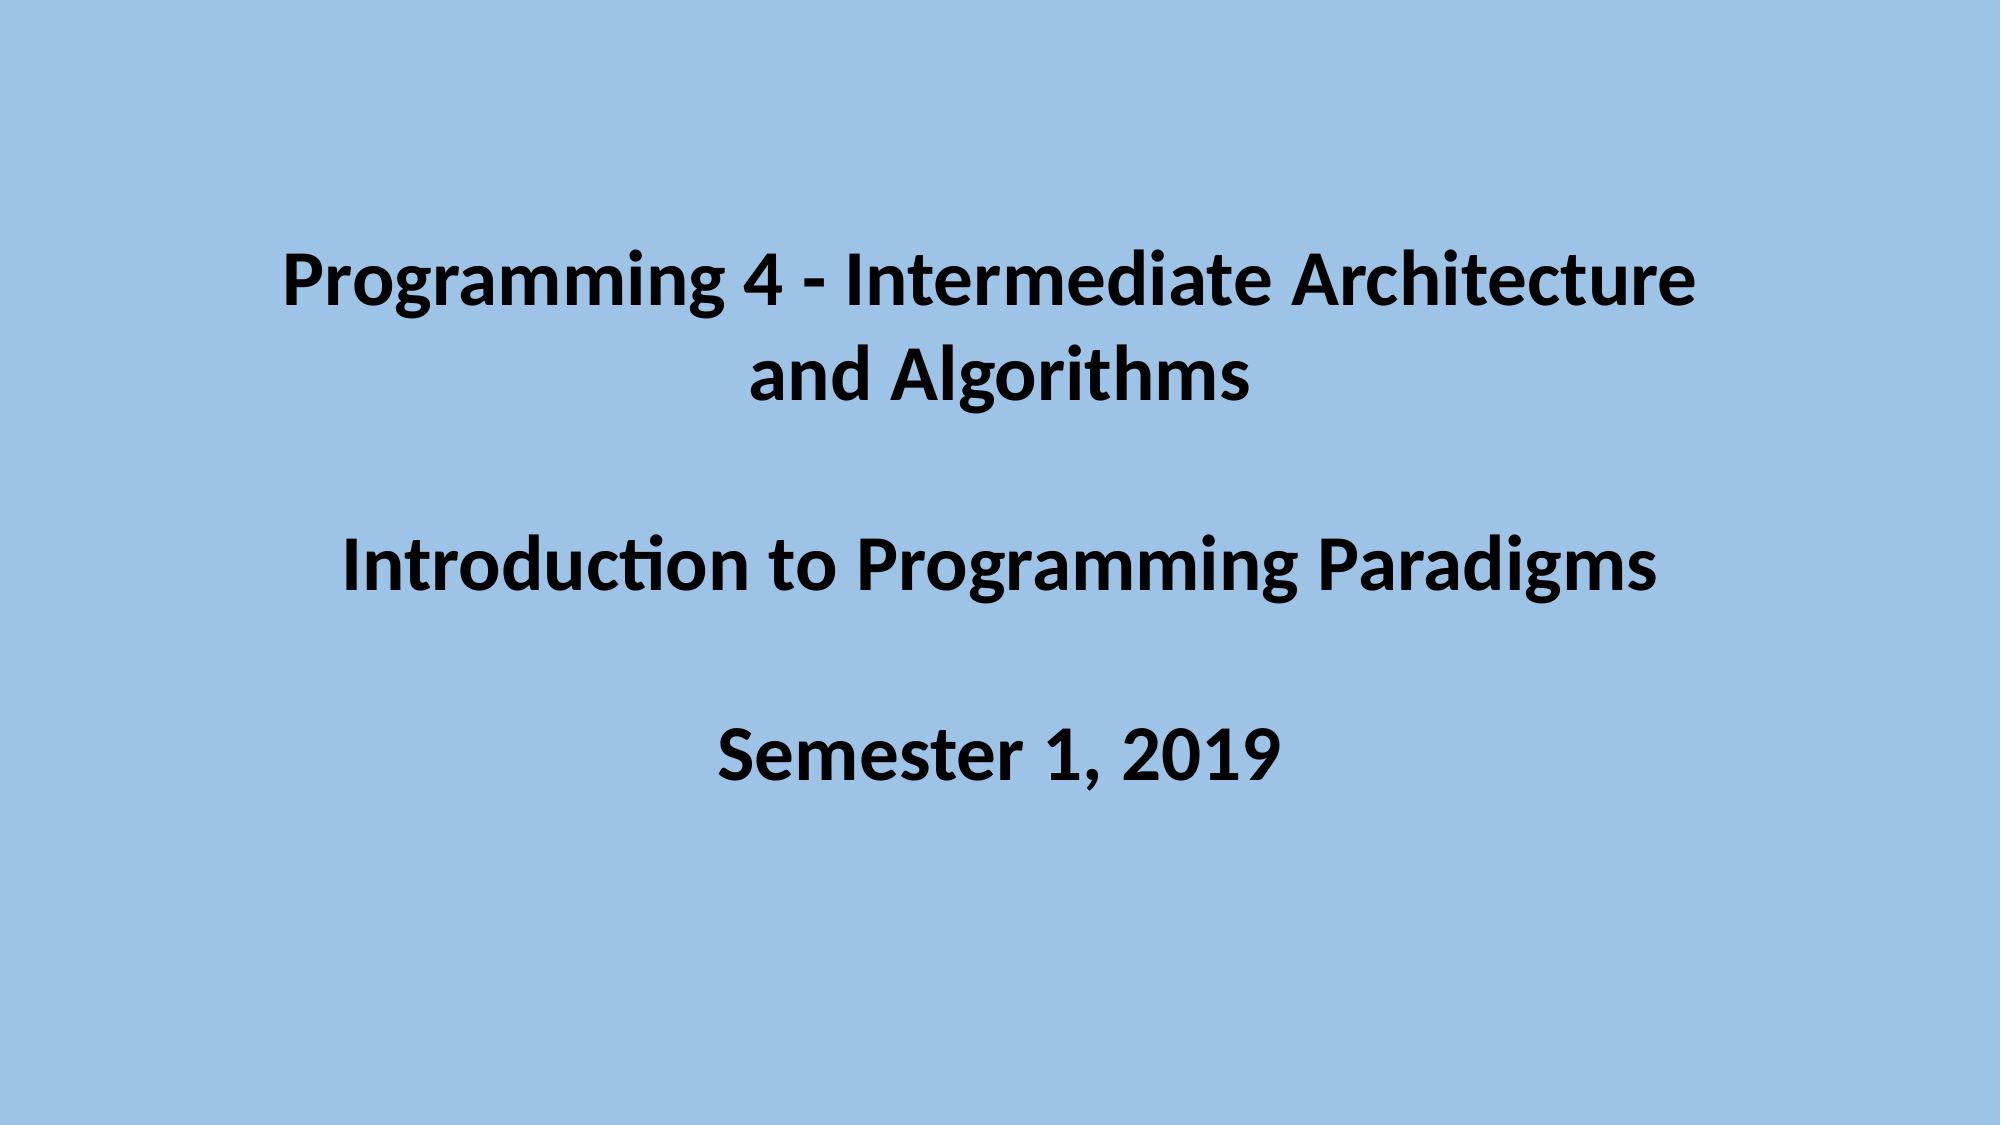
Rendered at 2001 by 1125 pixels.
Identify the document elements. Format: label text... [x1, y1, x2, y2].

text_box Programming 4 - Intermediate Architecture and Algorithms Introduction to Programming Paradigms Semester 1, 2019 [0, 219, 2000, 805]
